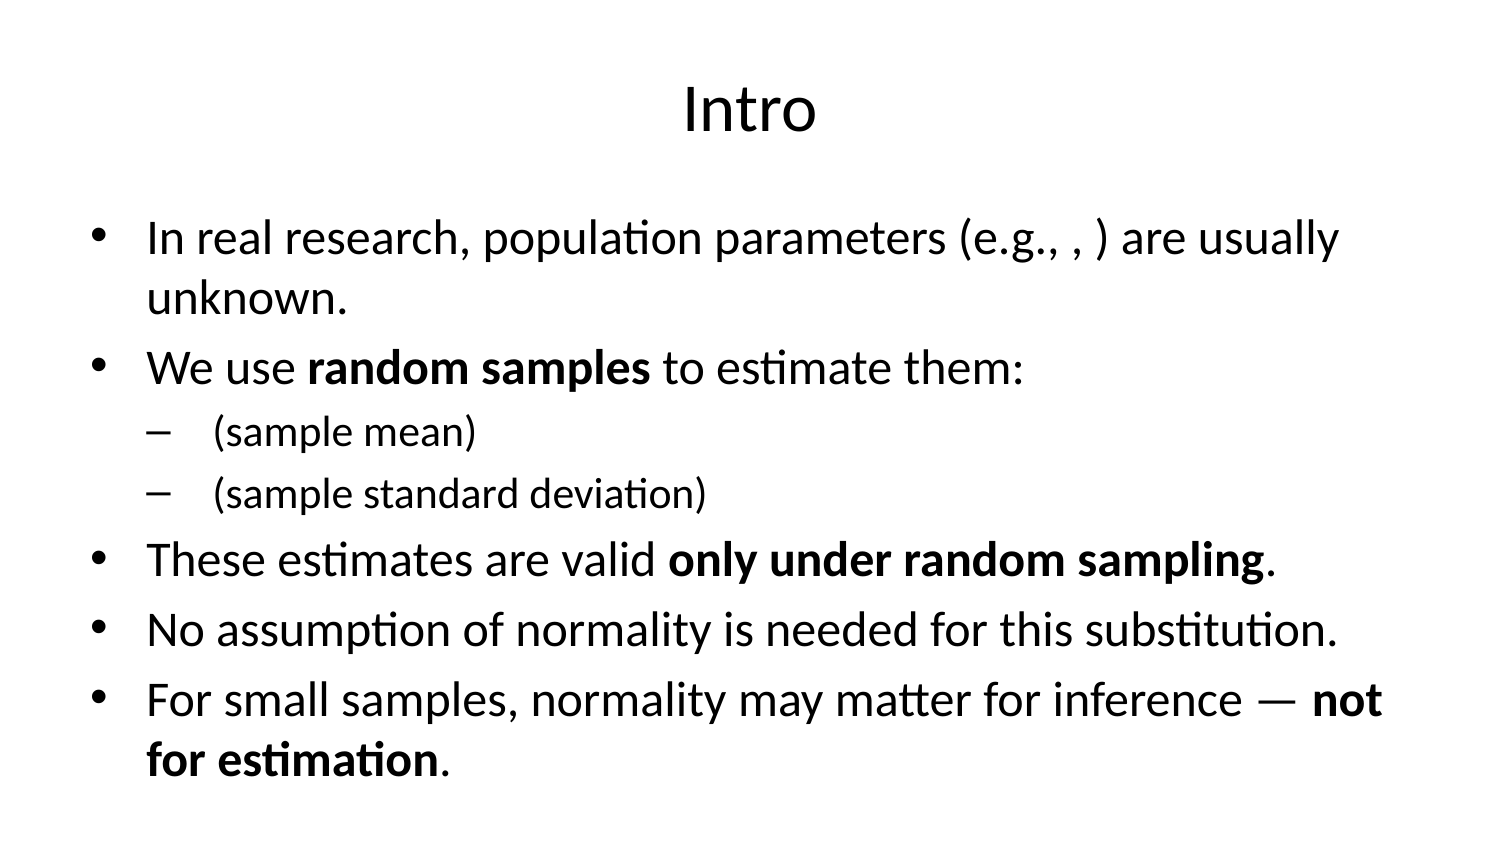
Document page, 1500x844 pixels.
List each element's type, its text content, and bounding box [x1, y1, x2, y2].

title Intro [75, 33, 1425, 175]
